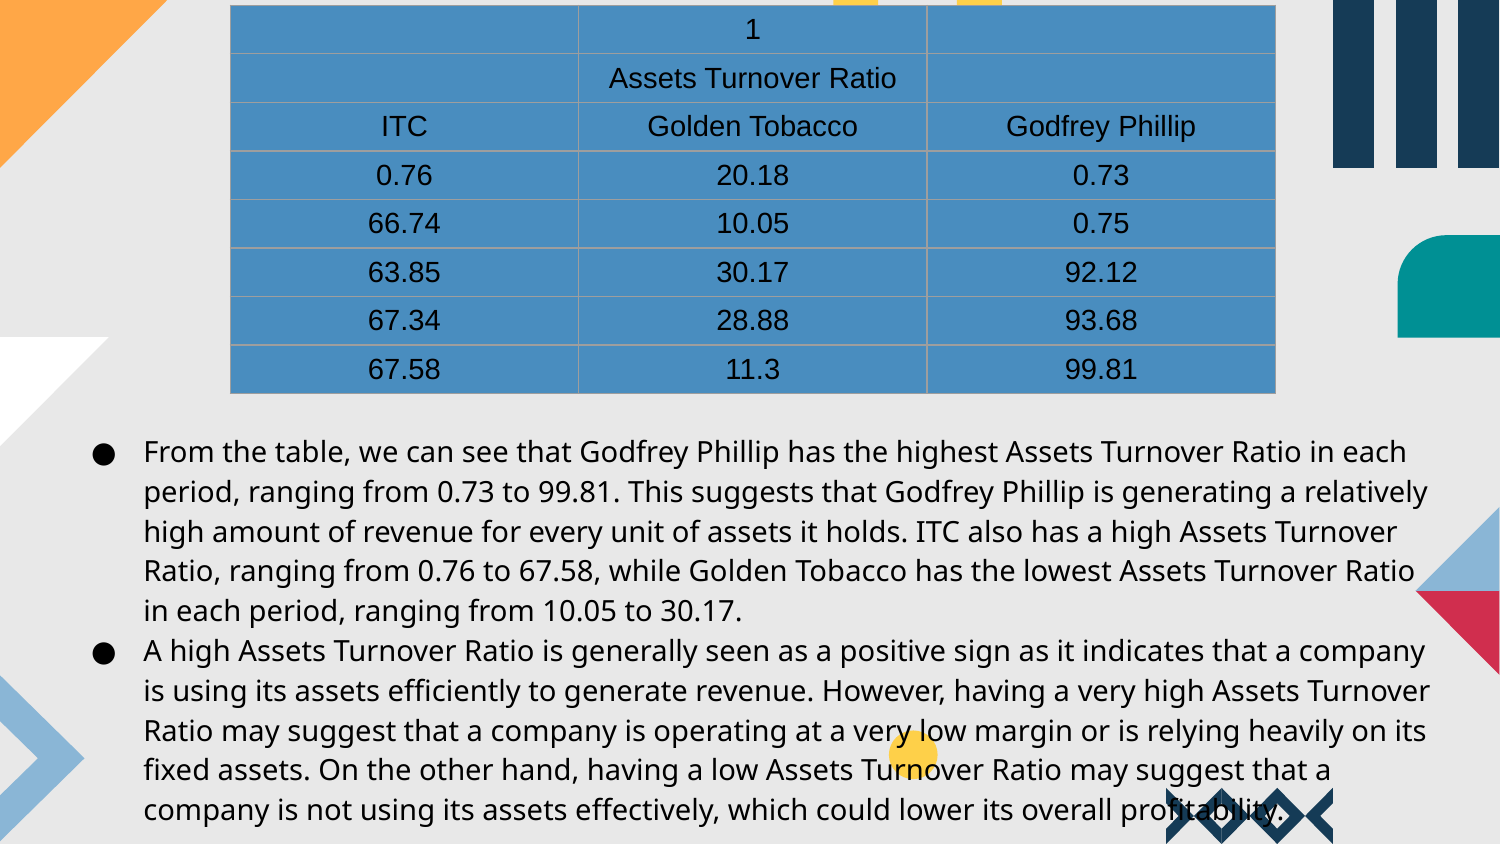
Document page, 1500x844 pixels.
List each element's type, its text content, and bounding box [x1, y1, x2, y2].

table_cell 67.58 [231, 346, 578, 393]
table_cell 63.85 [231, 249, 578, 296]
table_cell 30.17 [579, 249, 926, 296]
table_header [231, 6, 578, 53]
table_cell 0.76 [231, 152, 578, 199]
table_cell 66.74 [231, 200, 578, 247]
table_cell Assets Turnover Ratio [579, 54, 926, 102]
table_cell 99.81 [928, 346, 1275, 393]
table_cell 92.12 [928, 249, 1275, 296]
table_cell 0.75 [928, 200, 1275, 247]
table_header [928, 6, 1275, 53]
table_cell 67.34 [231, 297, 578, 344]
table_cell [231, 54, 578, 102]
table_cell 93.68 [928, 297, 1275, 344]
table_cell ITC [231, 103, 578, 150]
table_cell Golden Tobacco [579, 103, 926, 150]
table_cell 28.88 [579, 297, 926, 344]
table_cell [928, 54, 1275, 102]
table_cell Godfrey Phillip [928, 103, 1275, 150]
table_cell 11.3 [579, 346, 926, 393]
table_header 1 [579, 6, 926, 53]
table_cell 0.73 [928, 152, 1275, 199]
table_cell 10.05 [579, 200, 926, 247]
table_cell 20.18 [579, 152, 926, 199]
list From the table, we can see that Godfrey Phillip has the highest Assets Turnover Ratio in each period, ranging from 0.73 to 99.81. This suggests that Godfrey Phillip is generating a relatively high amount of revenue for every unit of assets it holds. ITC also has a high Assets Turnover Ratio, ranging from 0.76 to 67.58, while Golden Tobacco has the lowest Assets Turnover Ratio in each period, ranging from 10.05 to 30.17. A high Assets Turnover Ratio is generally seen as a positive sign as it indicates that a company is using its assets efficiently to generate revenue. However, having a very high Assets Turnover Ratio may suggest that a company is operating at a very low margin or is relying heavily on its fixed assets. On the other hand, having a low Assets Turnover Ratio may suggest that a company is not using its assets effectively, which could lower its overall profitability. [53, 413, 1447, 760]
